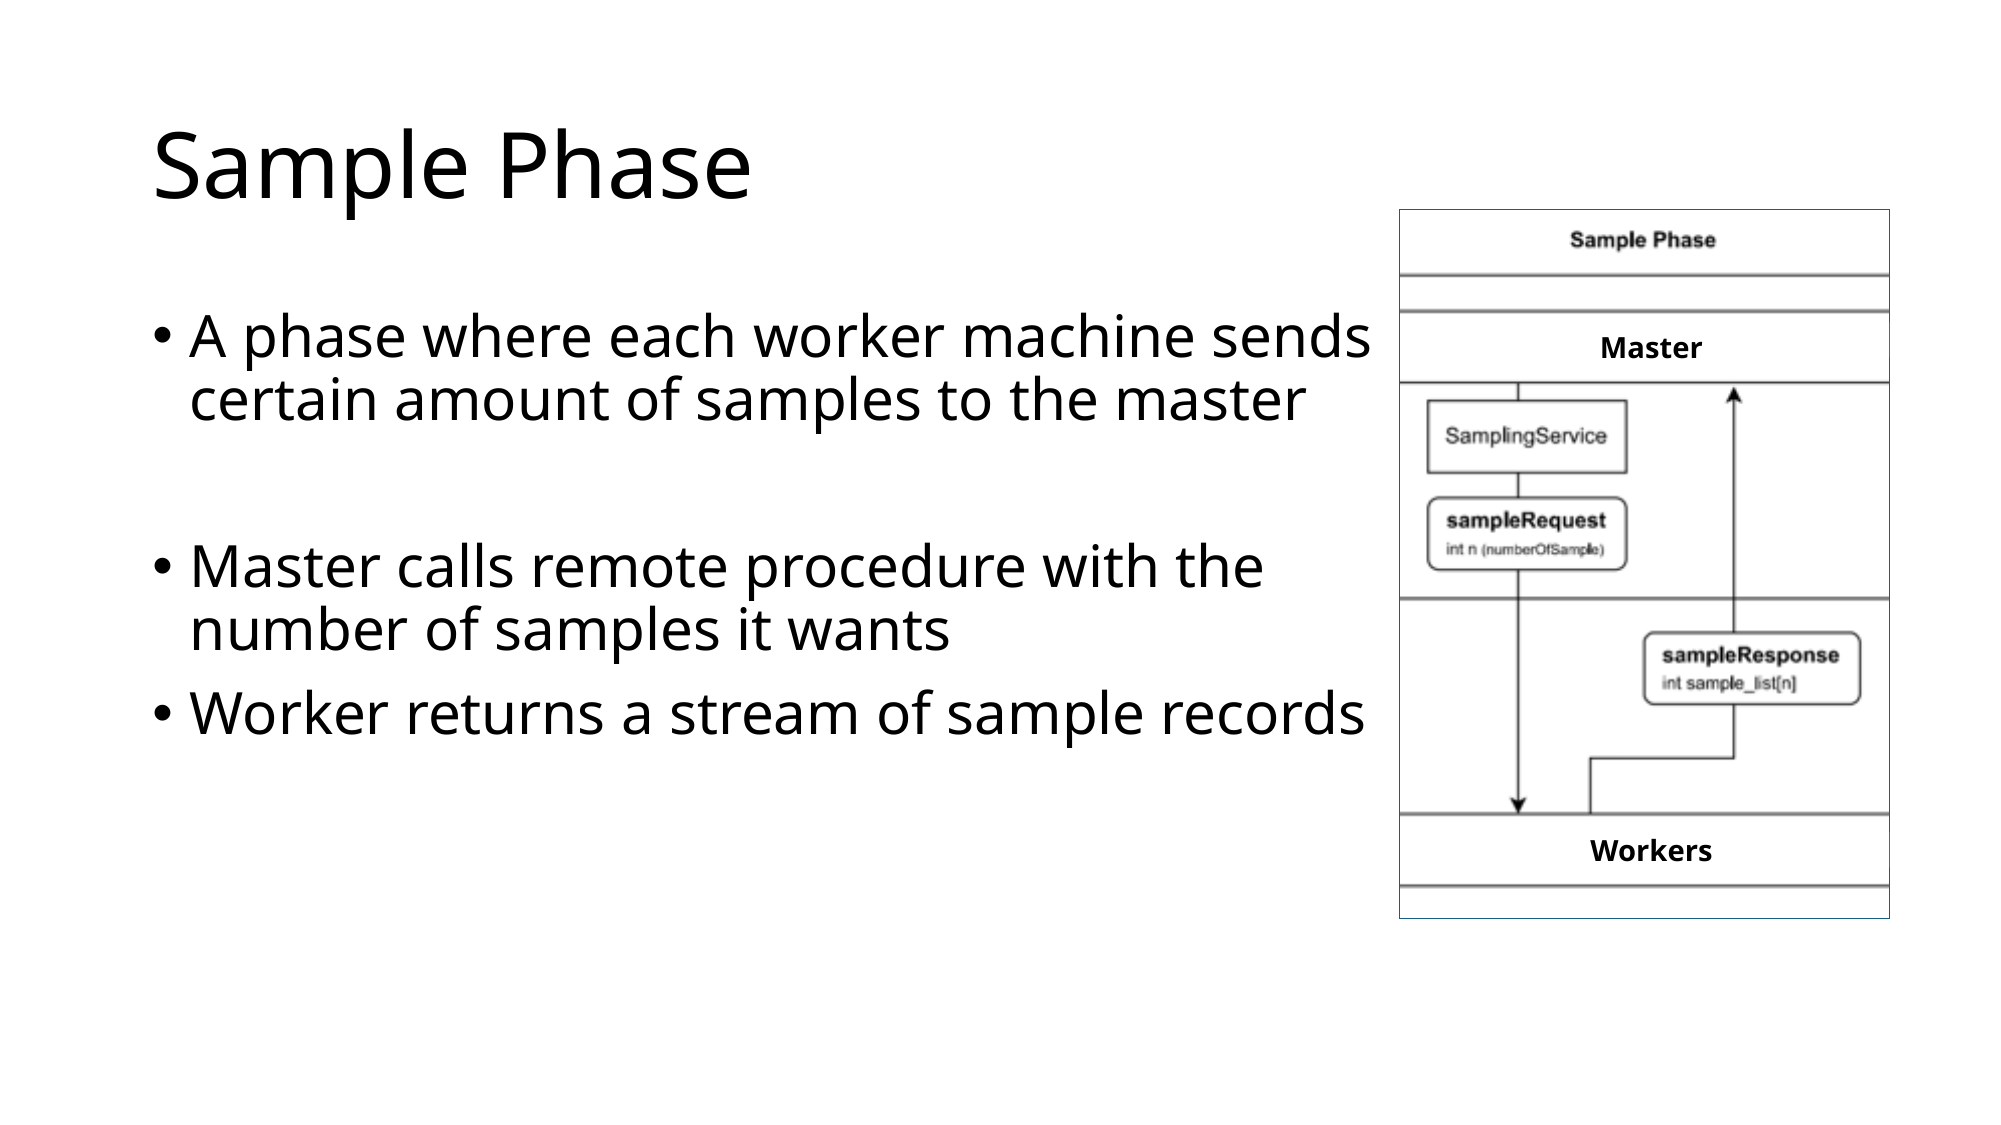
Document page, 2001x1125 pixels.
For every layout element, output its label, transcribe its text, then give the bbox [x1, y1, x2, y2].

list A phase where each worker machine sends certain amount of samples to the master Master calls remote procedure with the number of samples it wants Worker returns a stream of sample records [137, 299, 1461, 1014]
title Sample Phase [137, 59, 1863, 278]
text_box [1398, 209, 1890, 919]
